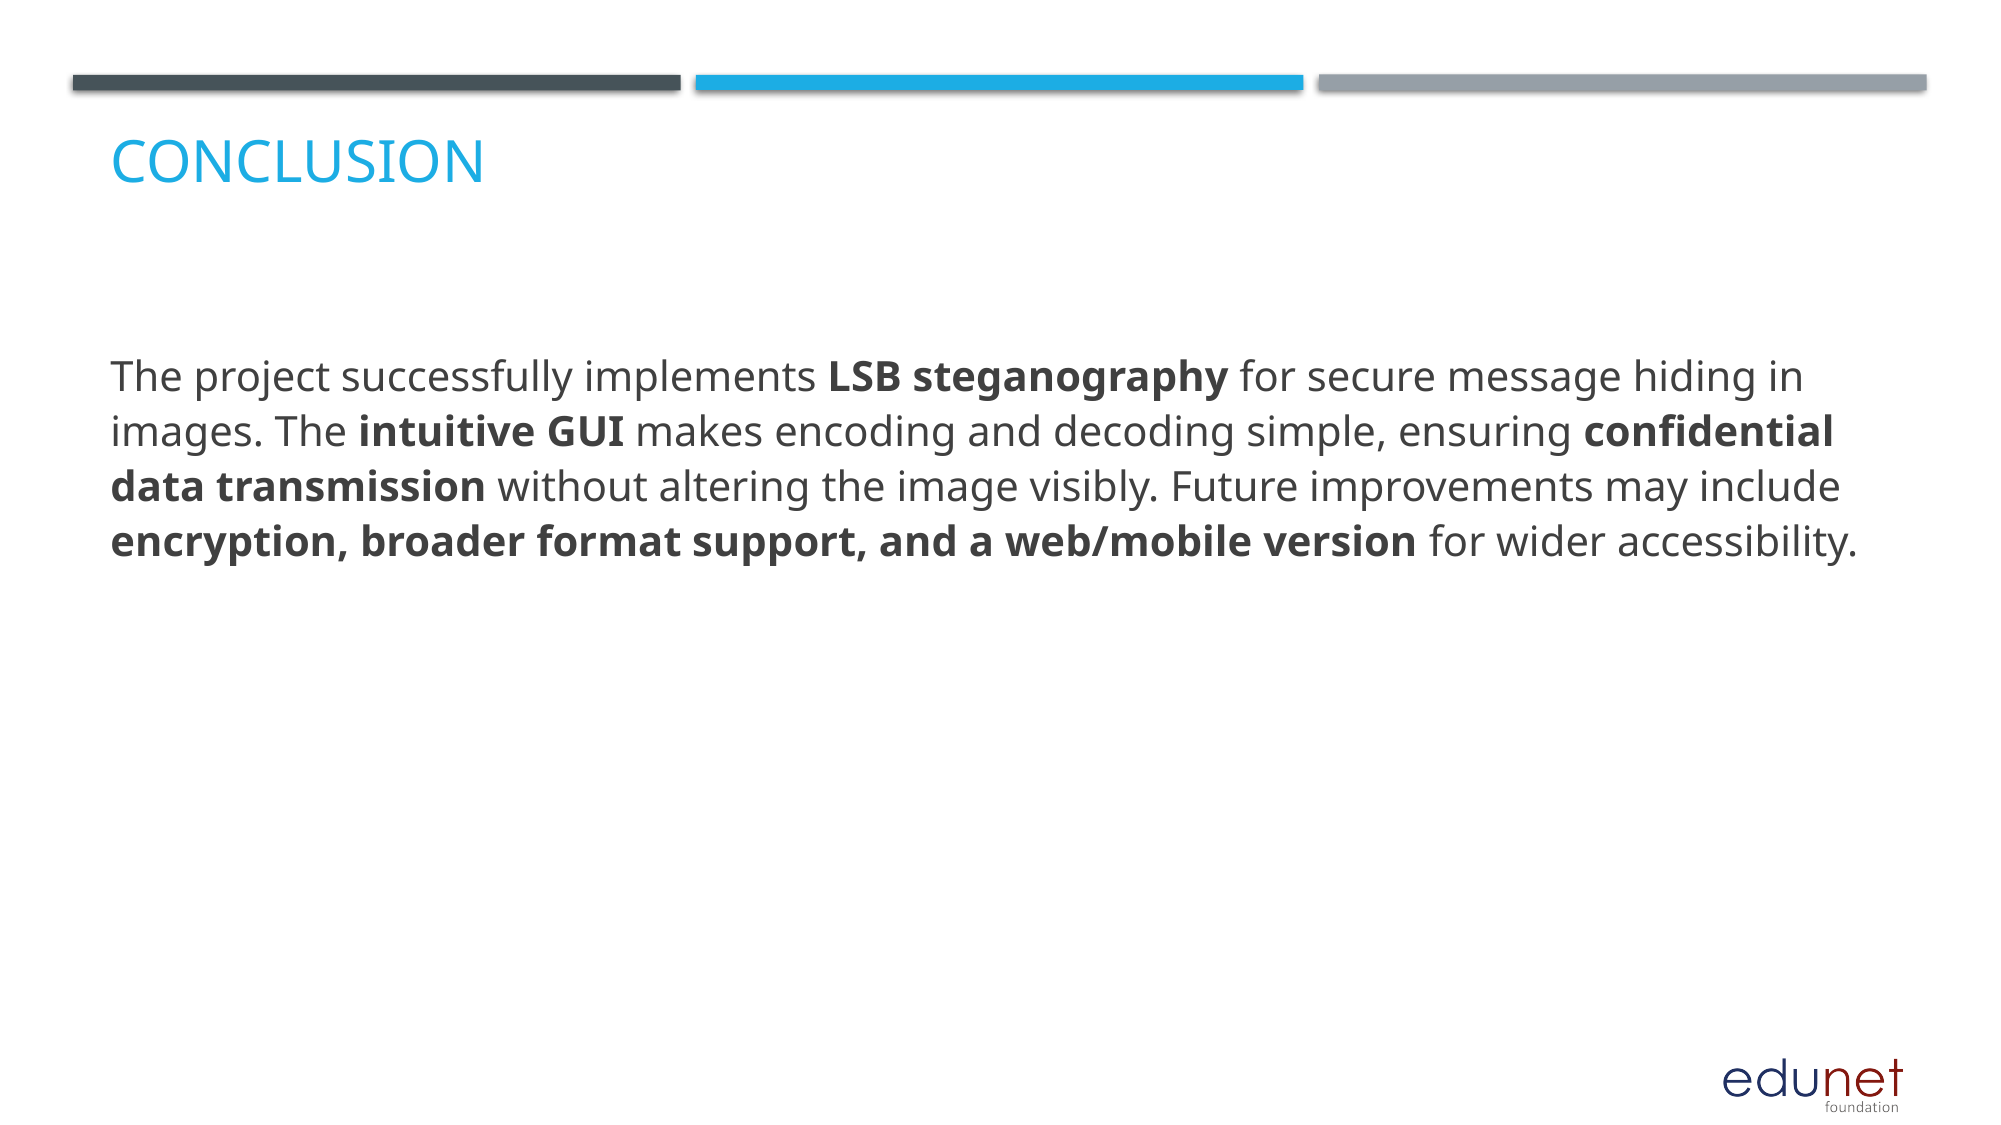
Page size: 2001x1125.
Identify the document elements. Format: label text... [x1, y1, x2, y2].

picture [1719, 1056, 1905, 1116]
list The project successfully implements LSB steganography for secure message hiding in images. The intuitive GUI makes encoding and decoding simple, ensuring confidential data transmission without altering the image visibly. Future improvements may include encryption, broader format support, and a web/mobile version for wider accessibility. [95, 71, 1905, 838]
